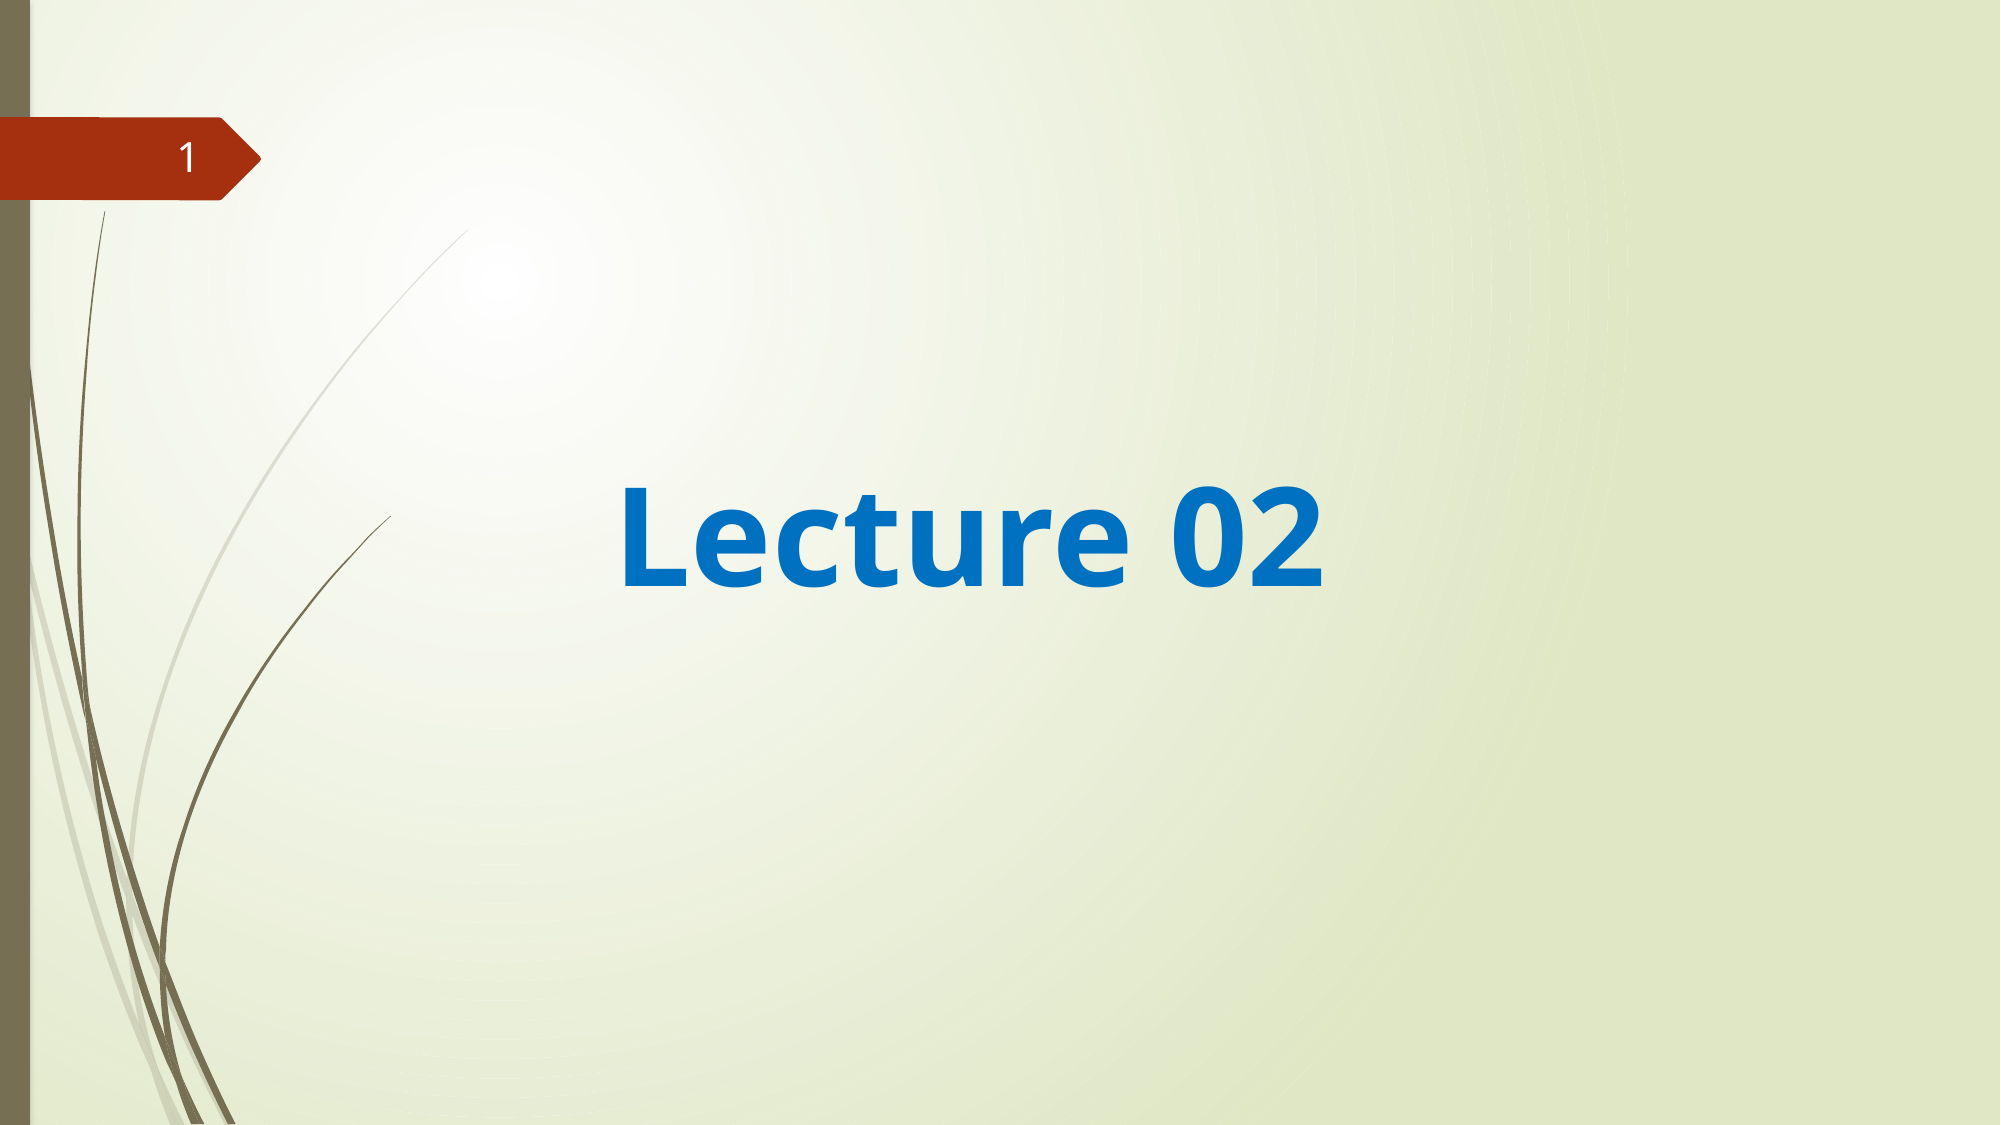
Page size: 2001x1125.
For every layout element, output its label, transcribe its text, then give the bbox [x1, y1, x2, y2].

slide_number 1 [87, 129, 216, 190]
text_box Lecture 02 [598, 441, 1342, 622]
